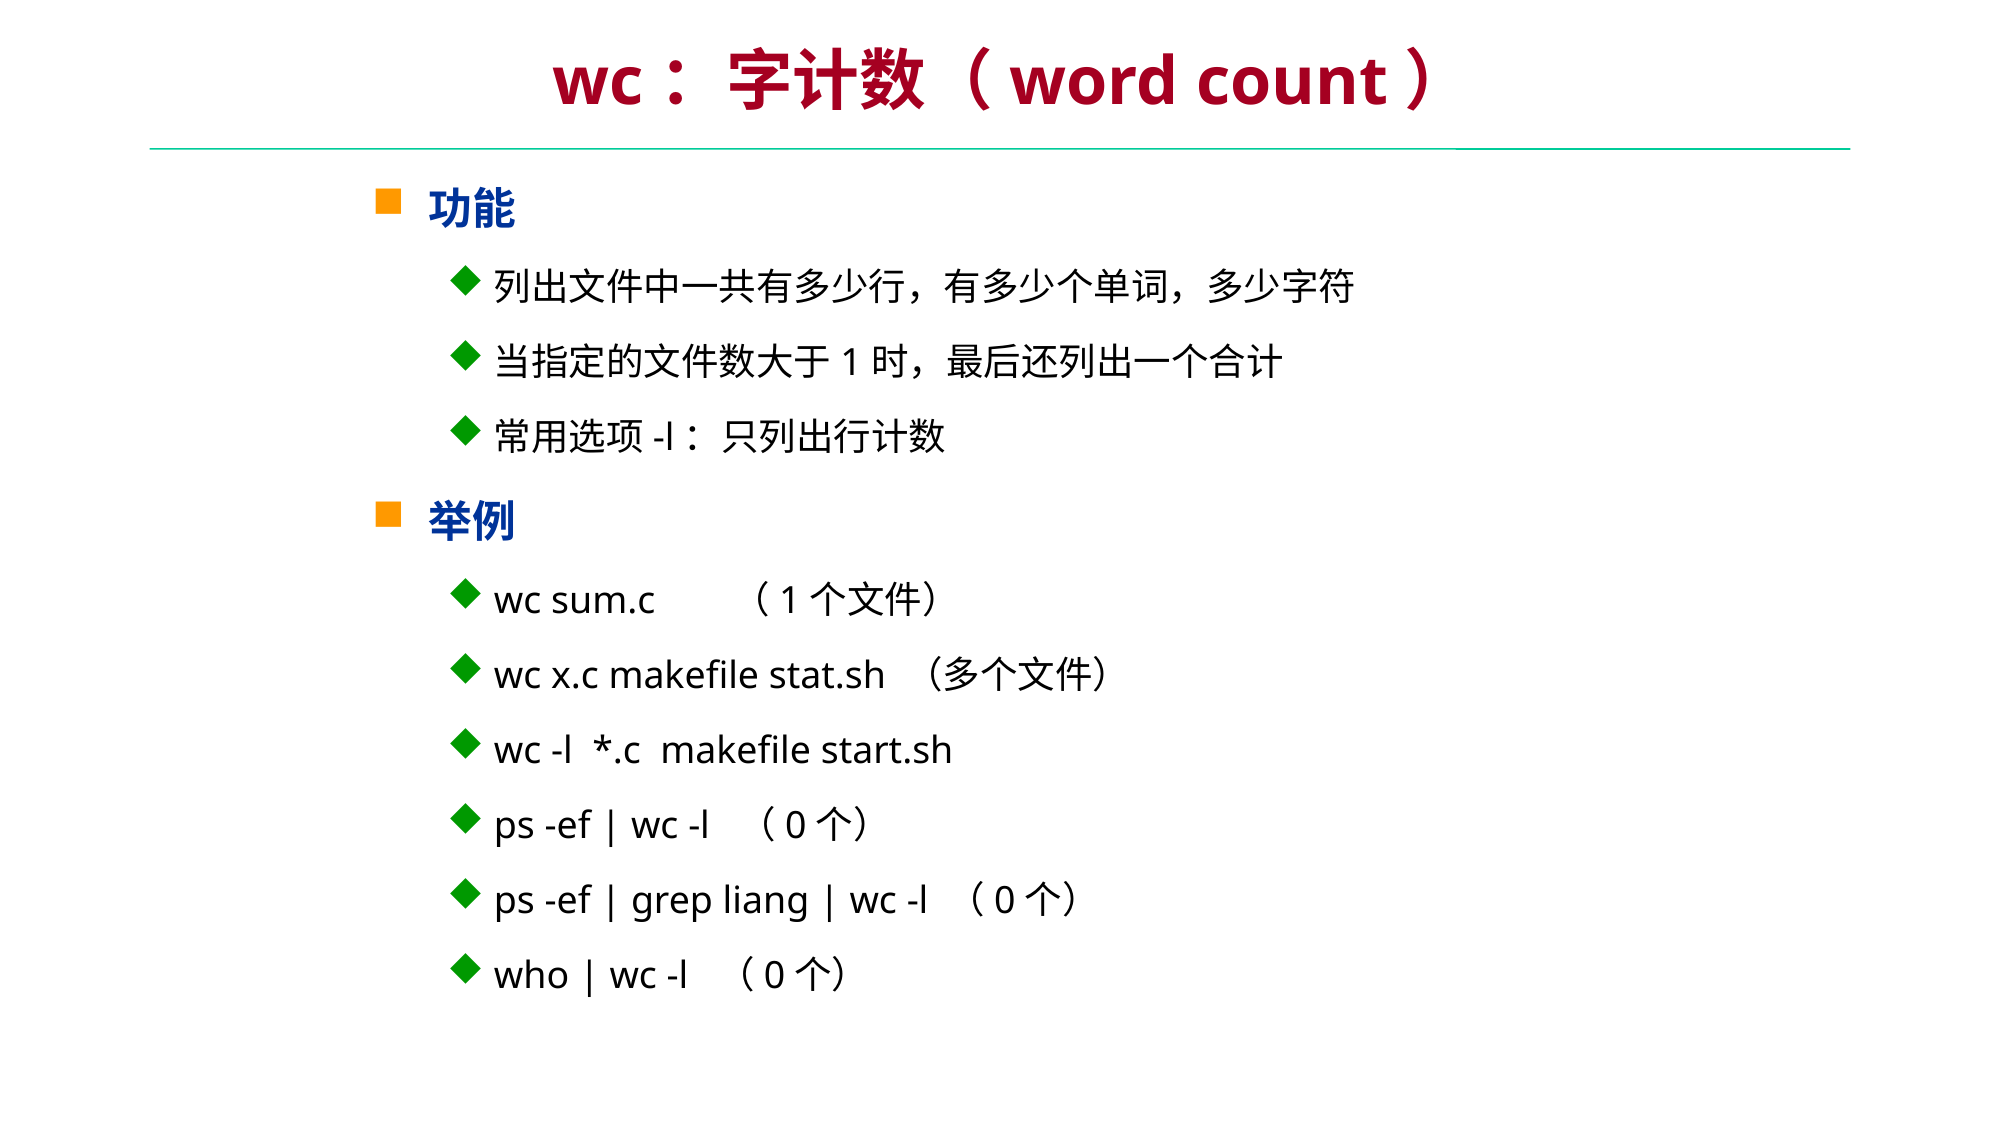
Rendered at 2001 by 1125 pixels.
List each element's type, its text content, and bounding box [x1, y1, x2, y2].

text_box wc：字计数（word count） [373, 18, 1649, 149]
text_box 功能 列出文件中一共有多少行，有多少个单词，多少字符 当指定的文件数大于1时，最后还列出一个合计 常用选项-l：只列出行计数 举例 wc sum.c （1个文件） wc x.c makefile stat.sh （多个文件） wc -l *.c makefile start.sh ps -ef | wc -l （0个） ps -ef | grep liang | wc -l （0个） who | wc -l （0个） [360, 148, 1690, 784]
